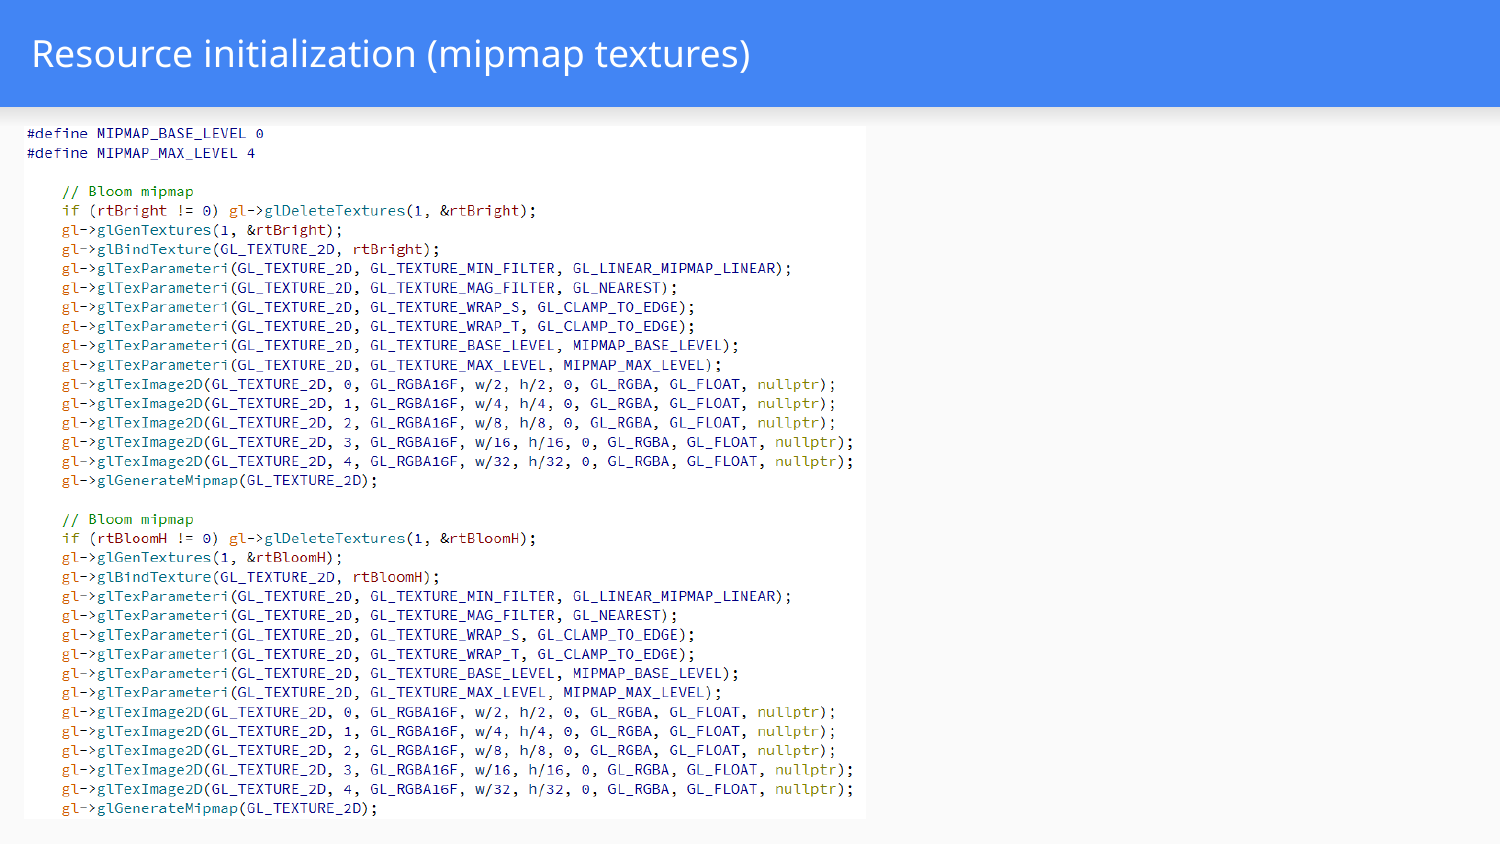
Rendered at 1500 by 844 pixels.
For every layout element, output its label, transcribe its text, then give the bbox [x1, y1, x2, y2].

title Resource initialization (mipmap textures) [16, 2, 1464, 102]
picture [24, 126, 866, 819]
